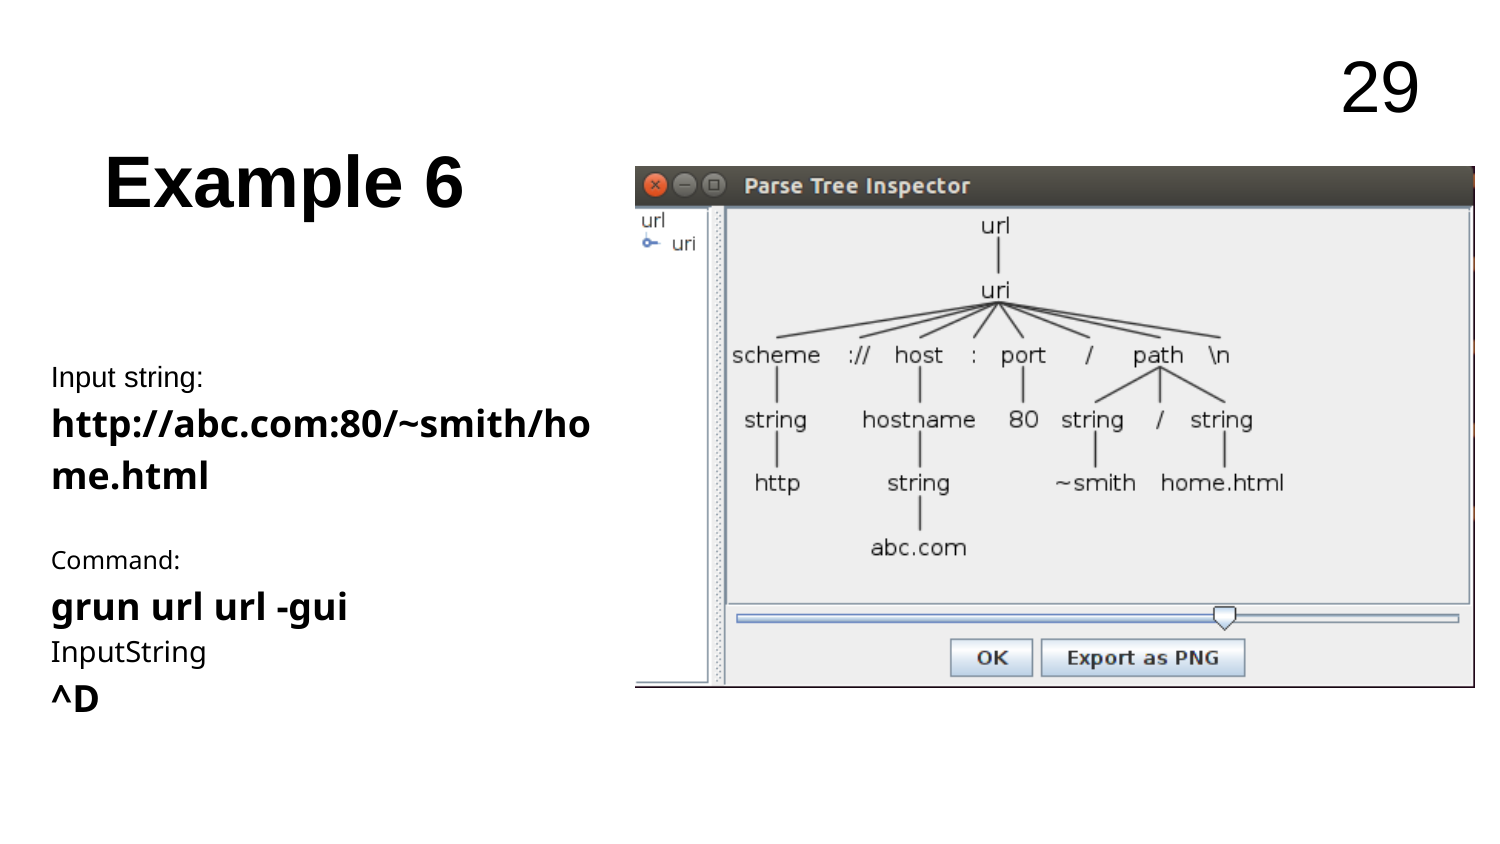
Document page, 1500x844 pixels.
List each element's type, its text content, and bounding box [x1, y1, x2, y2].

text_box 29 [1325, 24, 1470, 142]
list Input string: http://abc.com:80/~smith/home.html Command: grun url url -gui InputString ^D [35, 338, 611, 773]
title Example 6 [89, 119, 557, 246]
picture [634, 166, 1476, 689]
